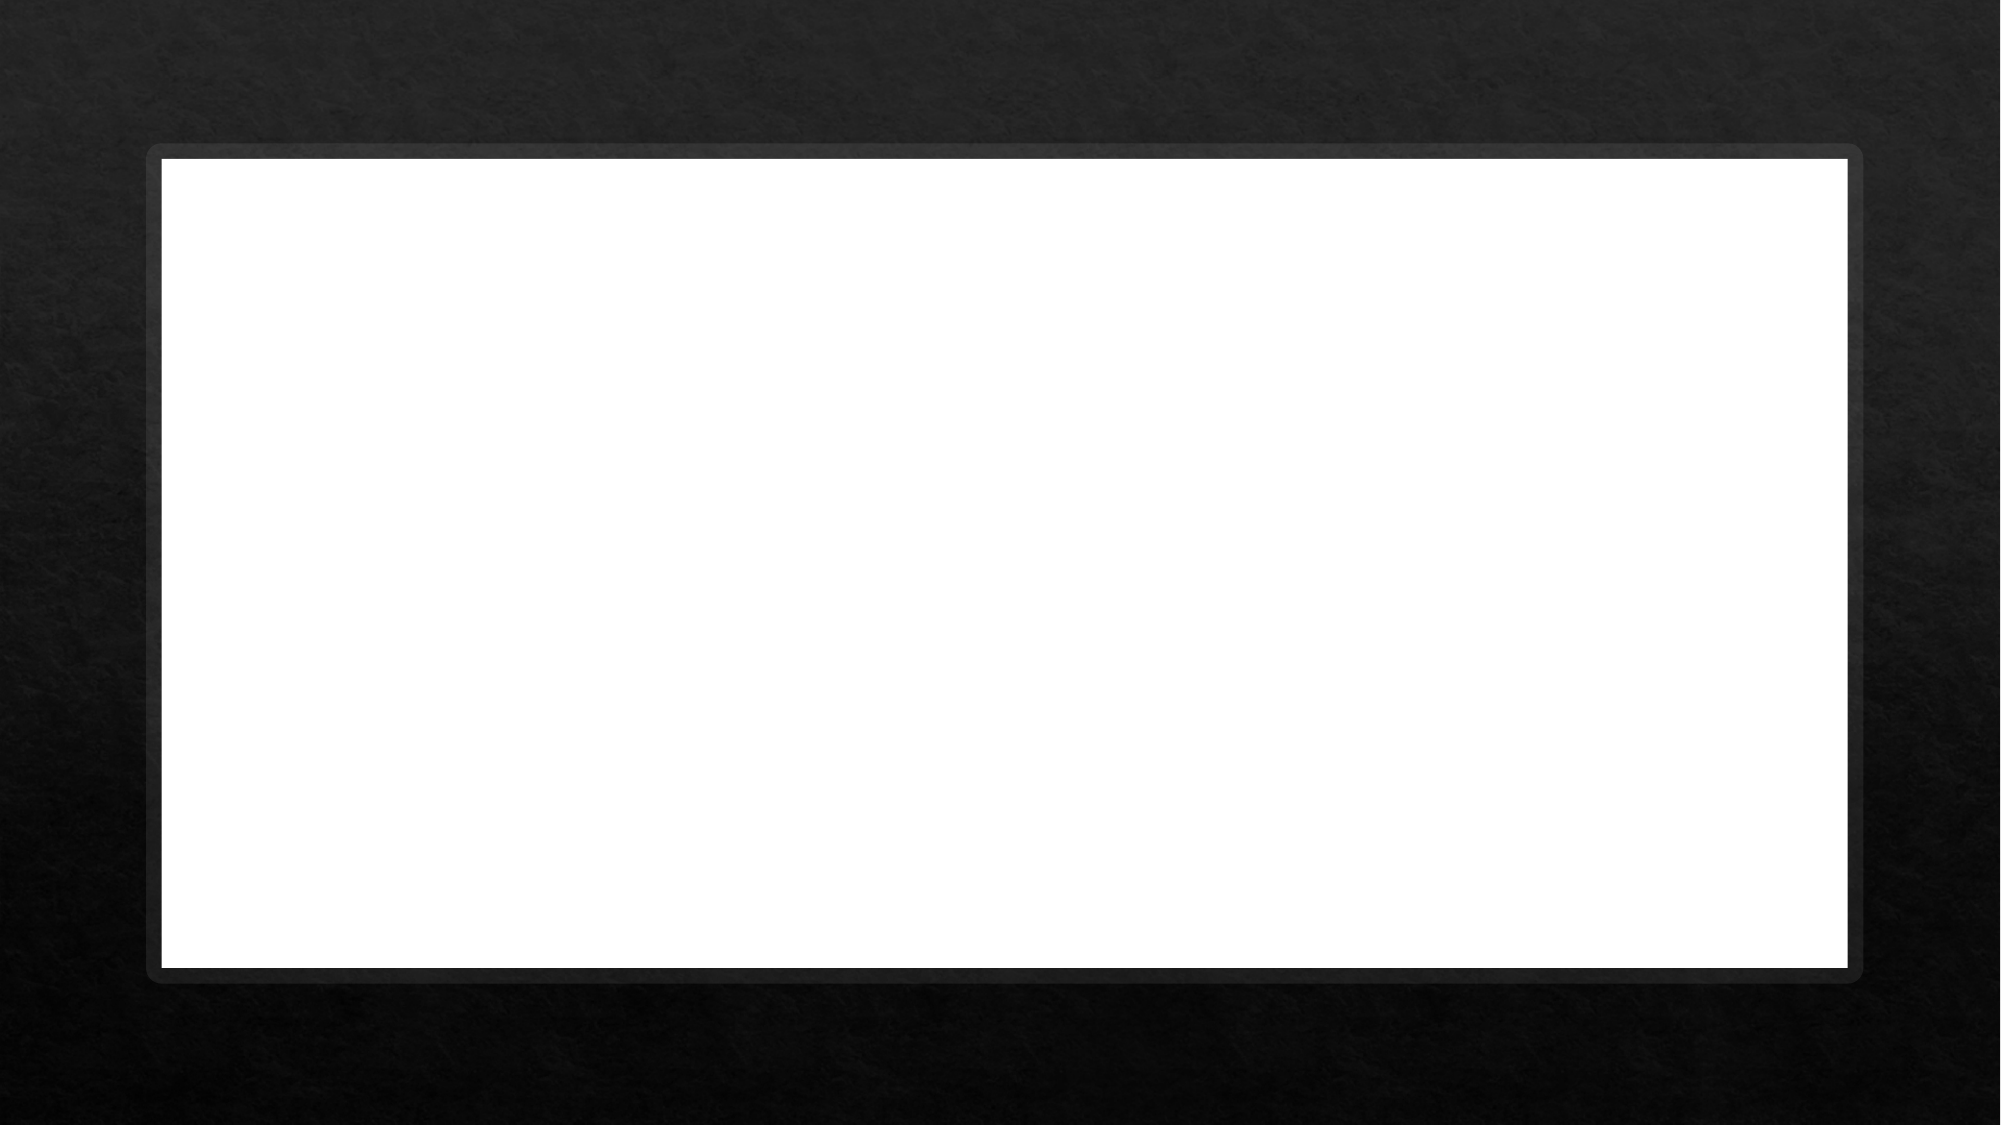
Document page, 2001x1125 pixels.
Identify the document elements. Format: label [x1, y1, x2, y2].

text_box [160, 158, 1849, 969]
